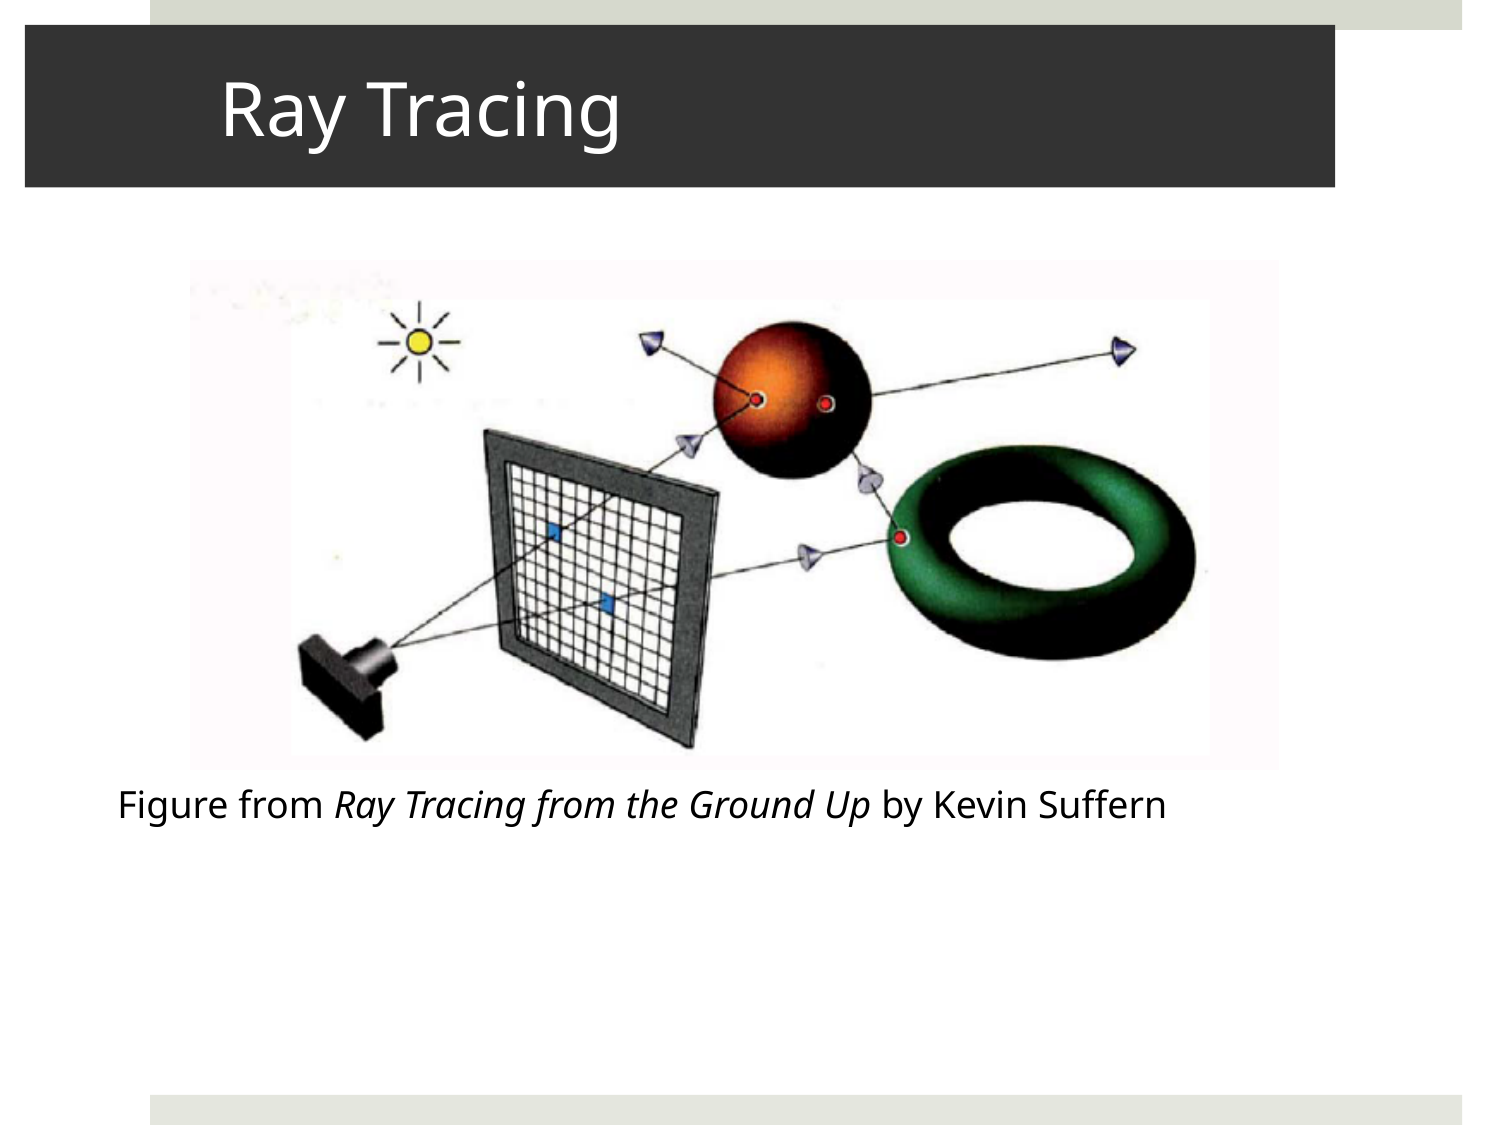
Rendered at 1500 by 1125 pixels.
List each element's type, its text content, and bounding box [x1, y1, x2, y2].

picture [190, 259, 1280, 771]
text_box Figure from Ray Tracing from the Ground Up by Kevin Suffern [102, 774, 1373, 834]
title Ray Tracing [24, 24, 1336, 188]
